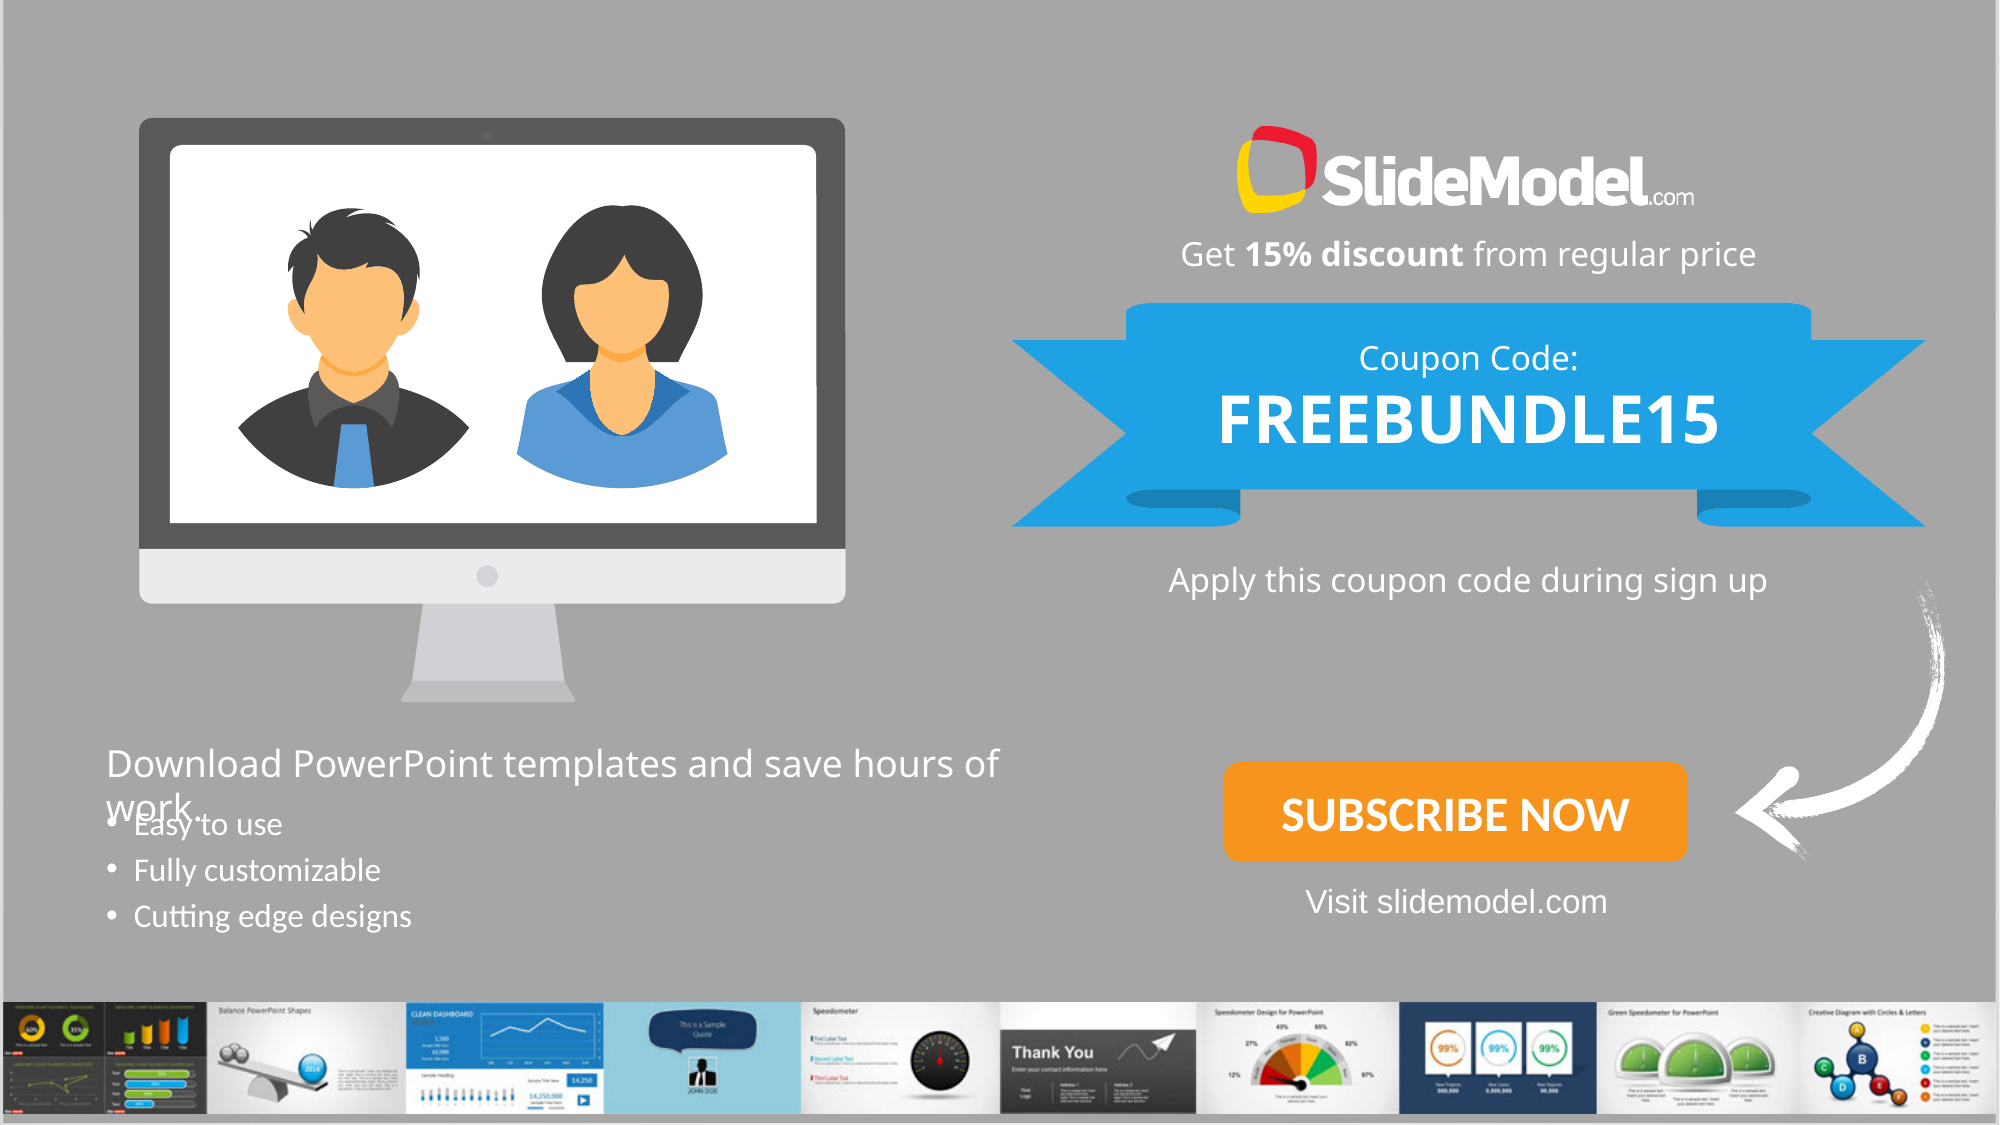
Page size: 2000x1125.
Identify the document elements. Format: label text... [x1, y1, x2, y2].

text_box [1734, 594, 1946, 860]
picture [3, 1002, 1997, 1114]
text_box [1, 0, 1998, 1002]
text_box Visit slidemodel.com [1247, 873, 1667, 927]
text_box [1012, 302, 1926, 527]
text_box Easy to use Fully customizable Cutting edge designs [91, 837, 863, 942]
text_box Get 15% discount from regular price [1057, 226, 1880, 281]
text_box Apply this coupon code during sign up [1129, 551, 1809, 607]
picture [1236, 126, 1694, 214]
text_box SUBSCRIBE NOW [1221, 760, 1690, 864]
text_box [454, 180, 790, 489]
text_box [210, 192, 449, 489]
text_box Coupon Code: FREEBUNDLE15 [1172, 329, 1766, 464]
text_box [138, 117, 846, 703]
text_box Download PowerPoint templates and save hours of work. [91, 732, 1058, 837]
